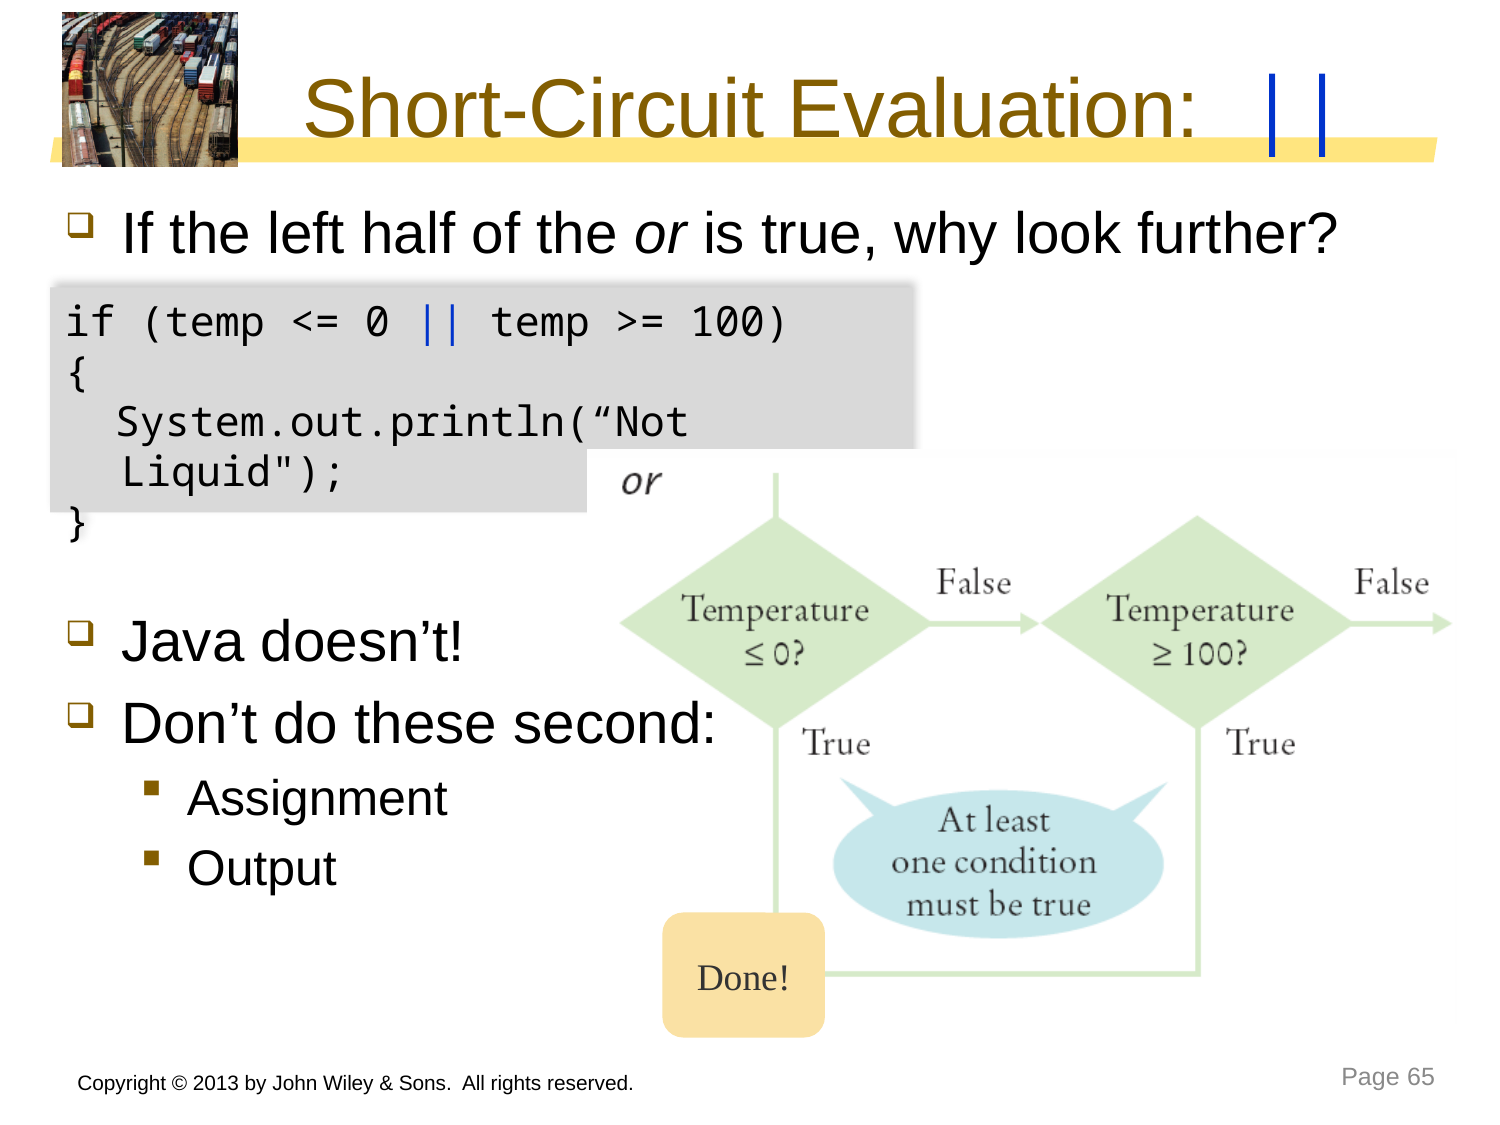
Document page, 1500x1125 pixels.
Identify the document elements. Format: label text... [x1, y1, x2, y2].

title Short-Circuit Evaluation: || [287, 45, 1450, 163]
list If the left half of the or is true, why look further? Java doesn’t! Don’t do these second: Assignment Output [50, 187, 1438, 1025]
slide_number Page 65 [1187, 1050, 1450, 1100]
picture [62, 12, 238, 167]
text_box Done! [667, 1033, 821, 1040]
footer Copyright © 2013 by John Wiley & Sons. All rights reserved. [62, 1037, 726, 1104]
picture [587, 449, 1457, 1024]
